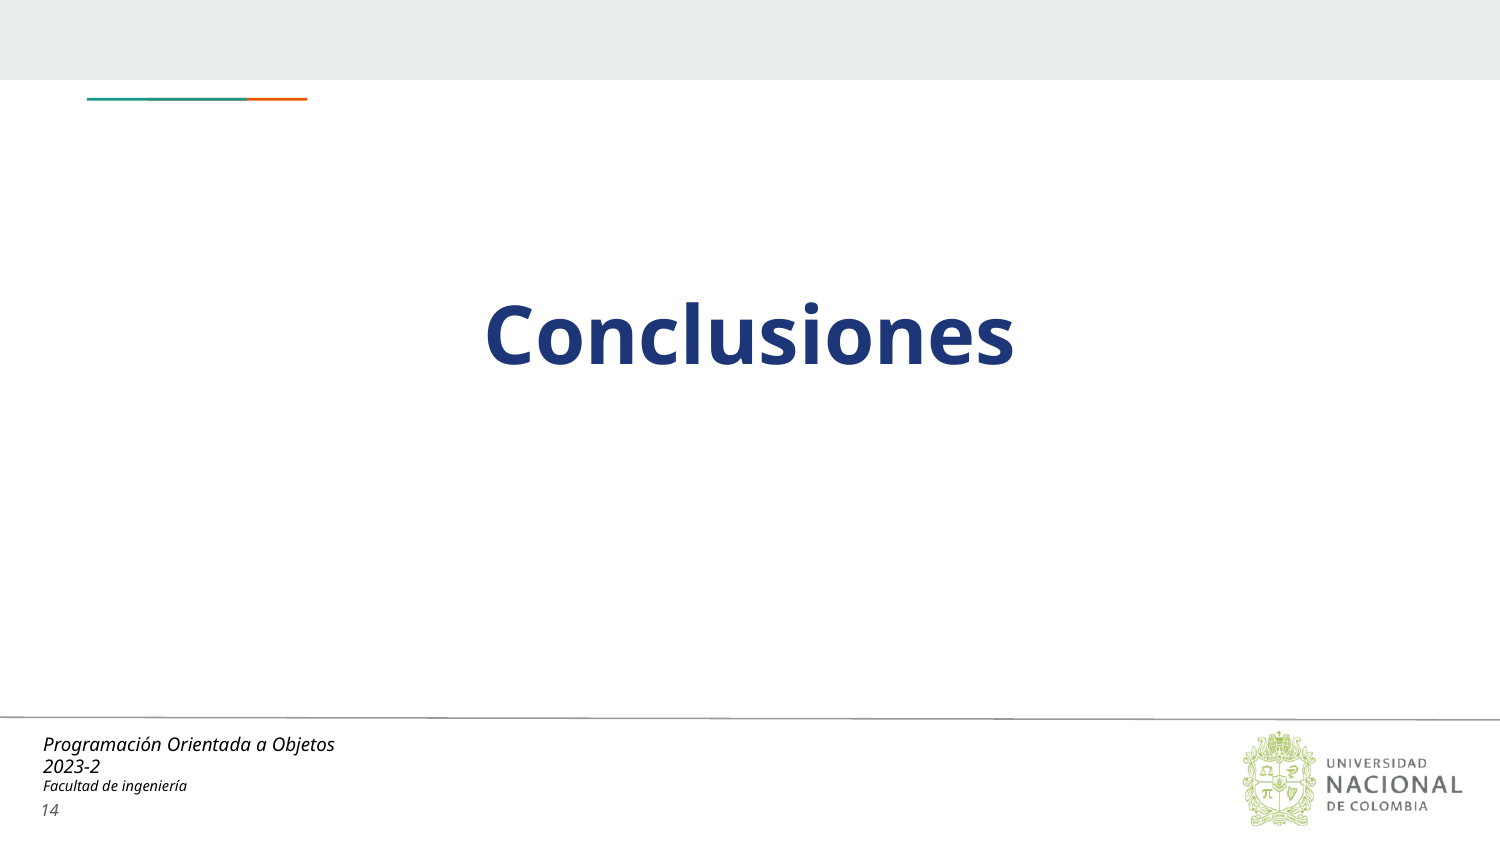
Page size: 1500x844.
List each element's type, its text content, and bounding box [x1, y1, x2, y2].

picture [1239, 727, 1466, 829]
text_box Conclusiones [389, 268, 1111, 396]
slide_number ‹#› [25, 779, 116, 844]
